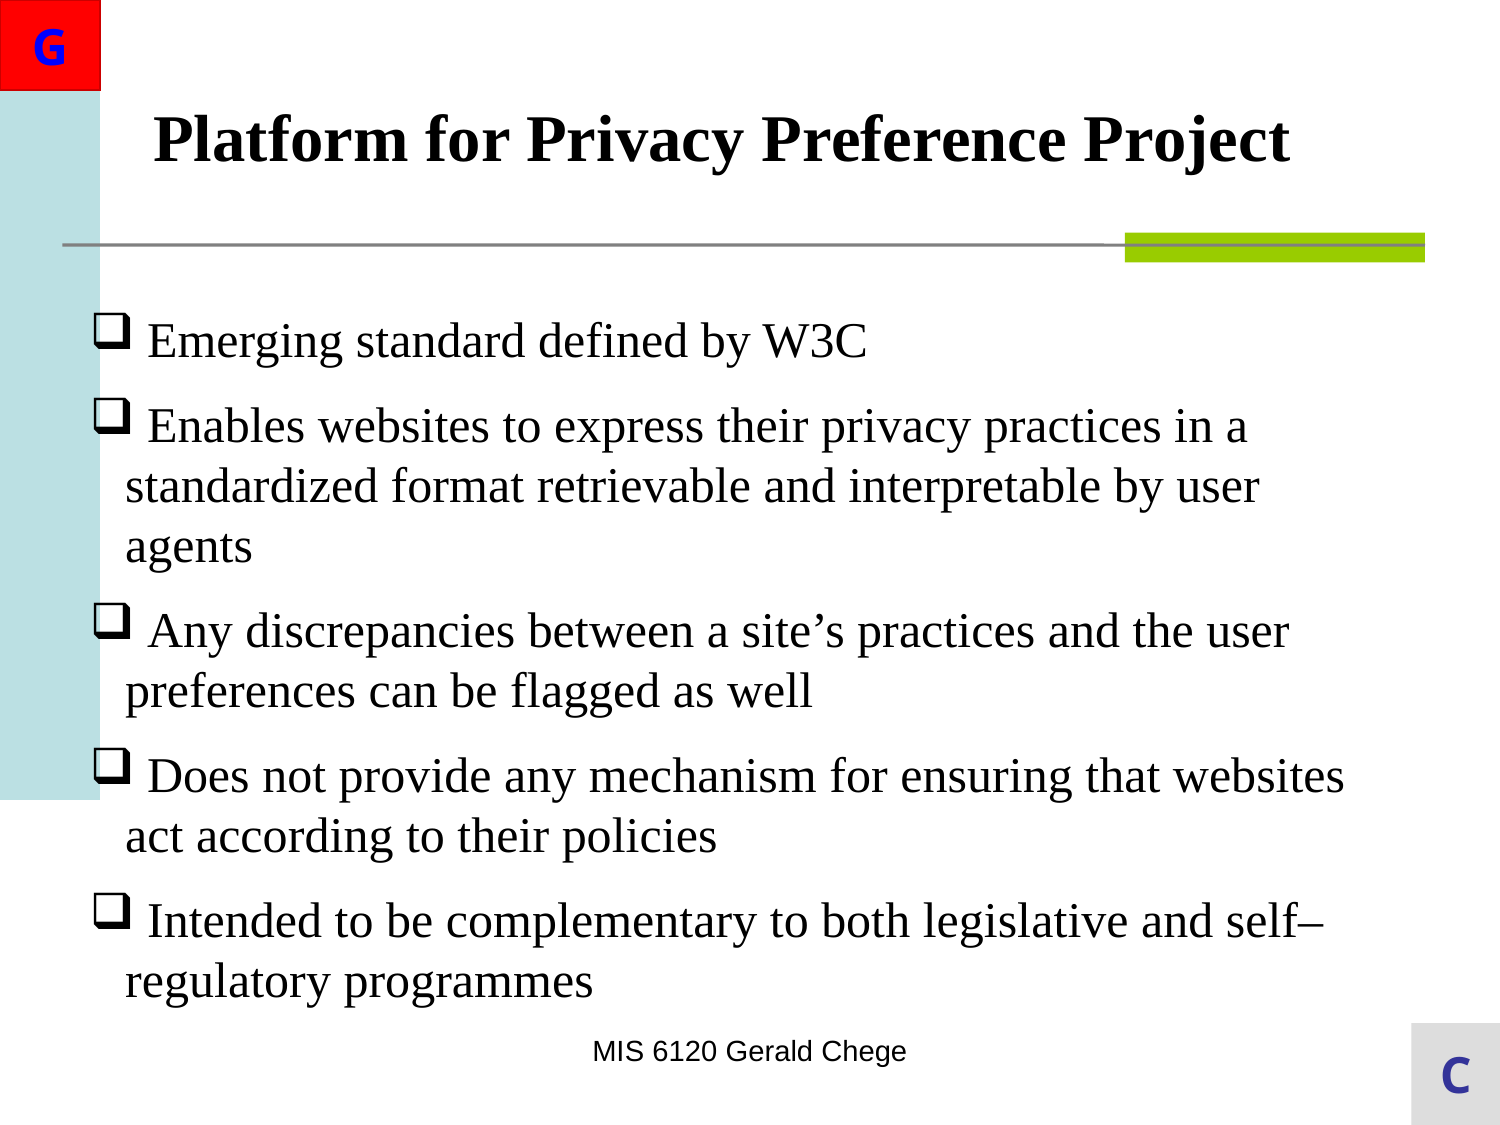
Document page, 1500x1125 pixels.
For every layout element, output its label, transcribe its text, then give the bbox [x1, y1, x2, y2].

text_box Emerging standard defined by W3C Enables websites to express their privacy practices in a standardized format retrievable and interpretable by user agents Any discrepancies between a site’s practices and the user preferences can be flagged as well Does not provide any mechanism for ensuring that websites act according to their policies Intended to be complementary to both legislative and self–regulatory programmes [74, 299, 1413, 1015]
footer MIS 6120 Gerald Chege [512, 1024, 988, 1103]
text_box Platform for Privacy Preference Project [62, 87, 1400, 183]
